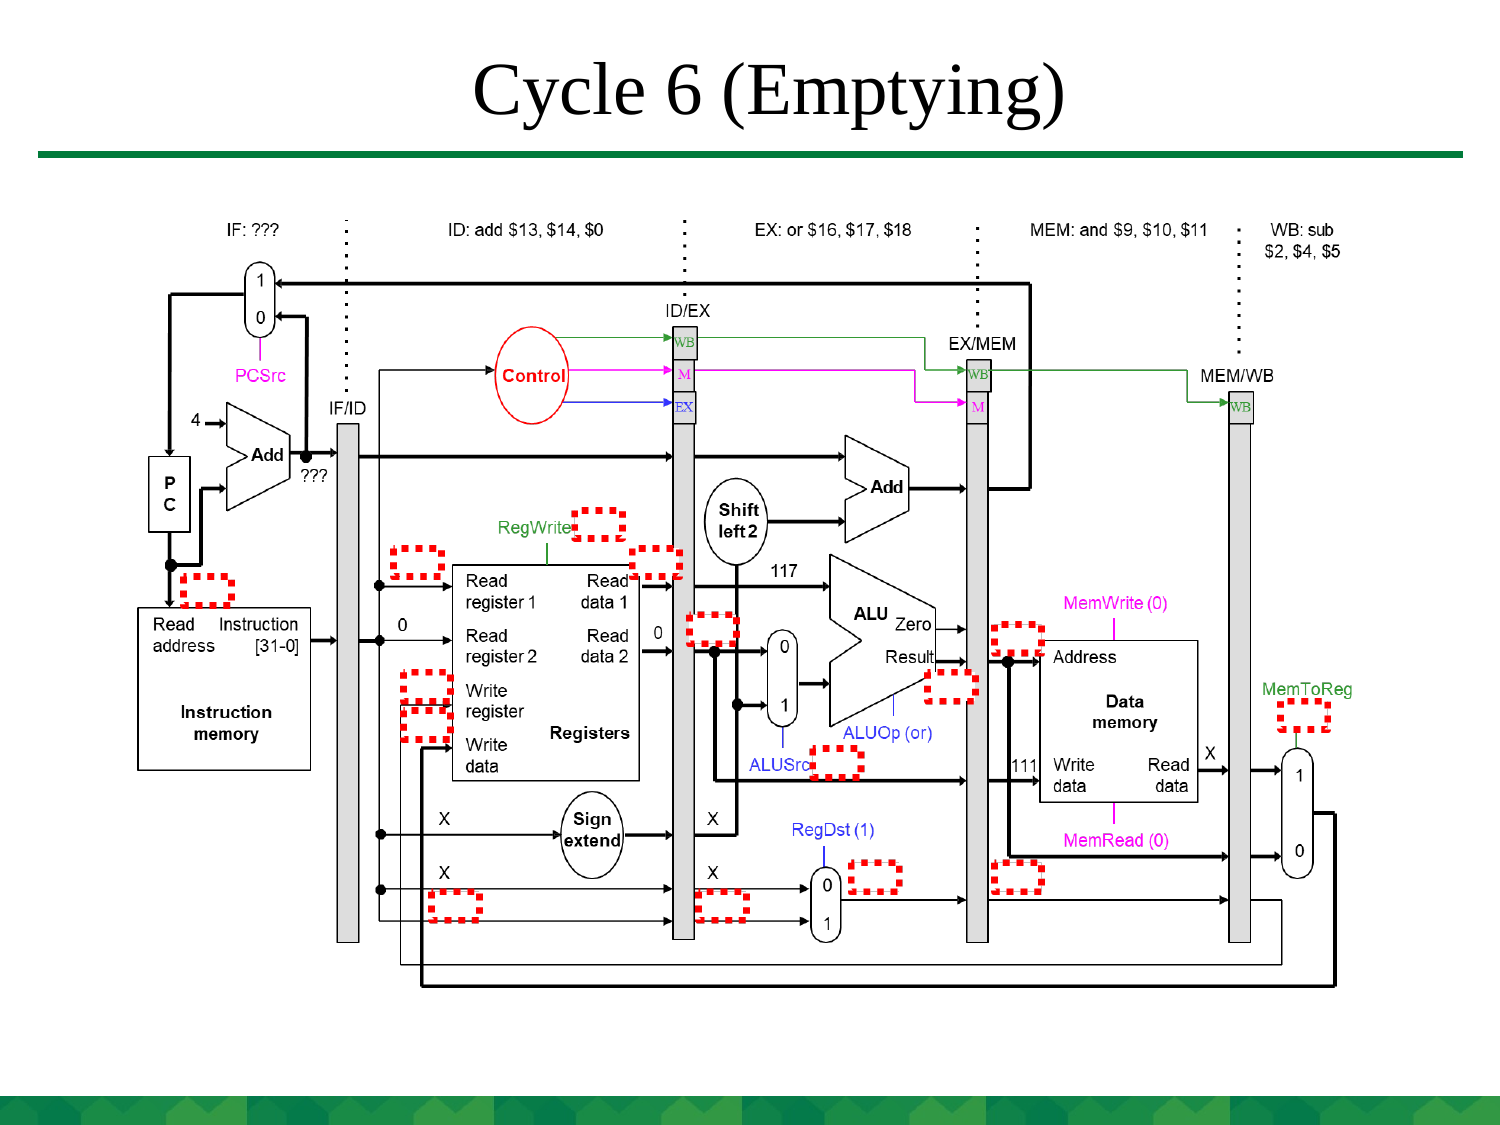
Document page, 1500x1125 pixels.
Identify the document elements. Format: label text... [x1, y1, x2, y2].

title Cycle 6 (Emptying) [37, 37, 1463, 154]
title Cycle 6 (Emptying) [37, 155, 1463, 228]
picture [0, 1096, 1500, 1125]
picture [137, 212, 1363, 988]
